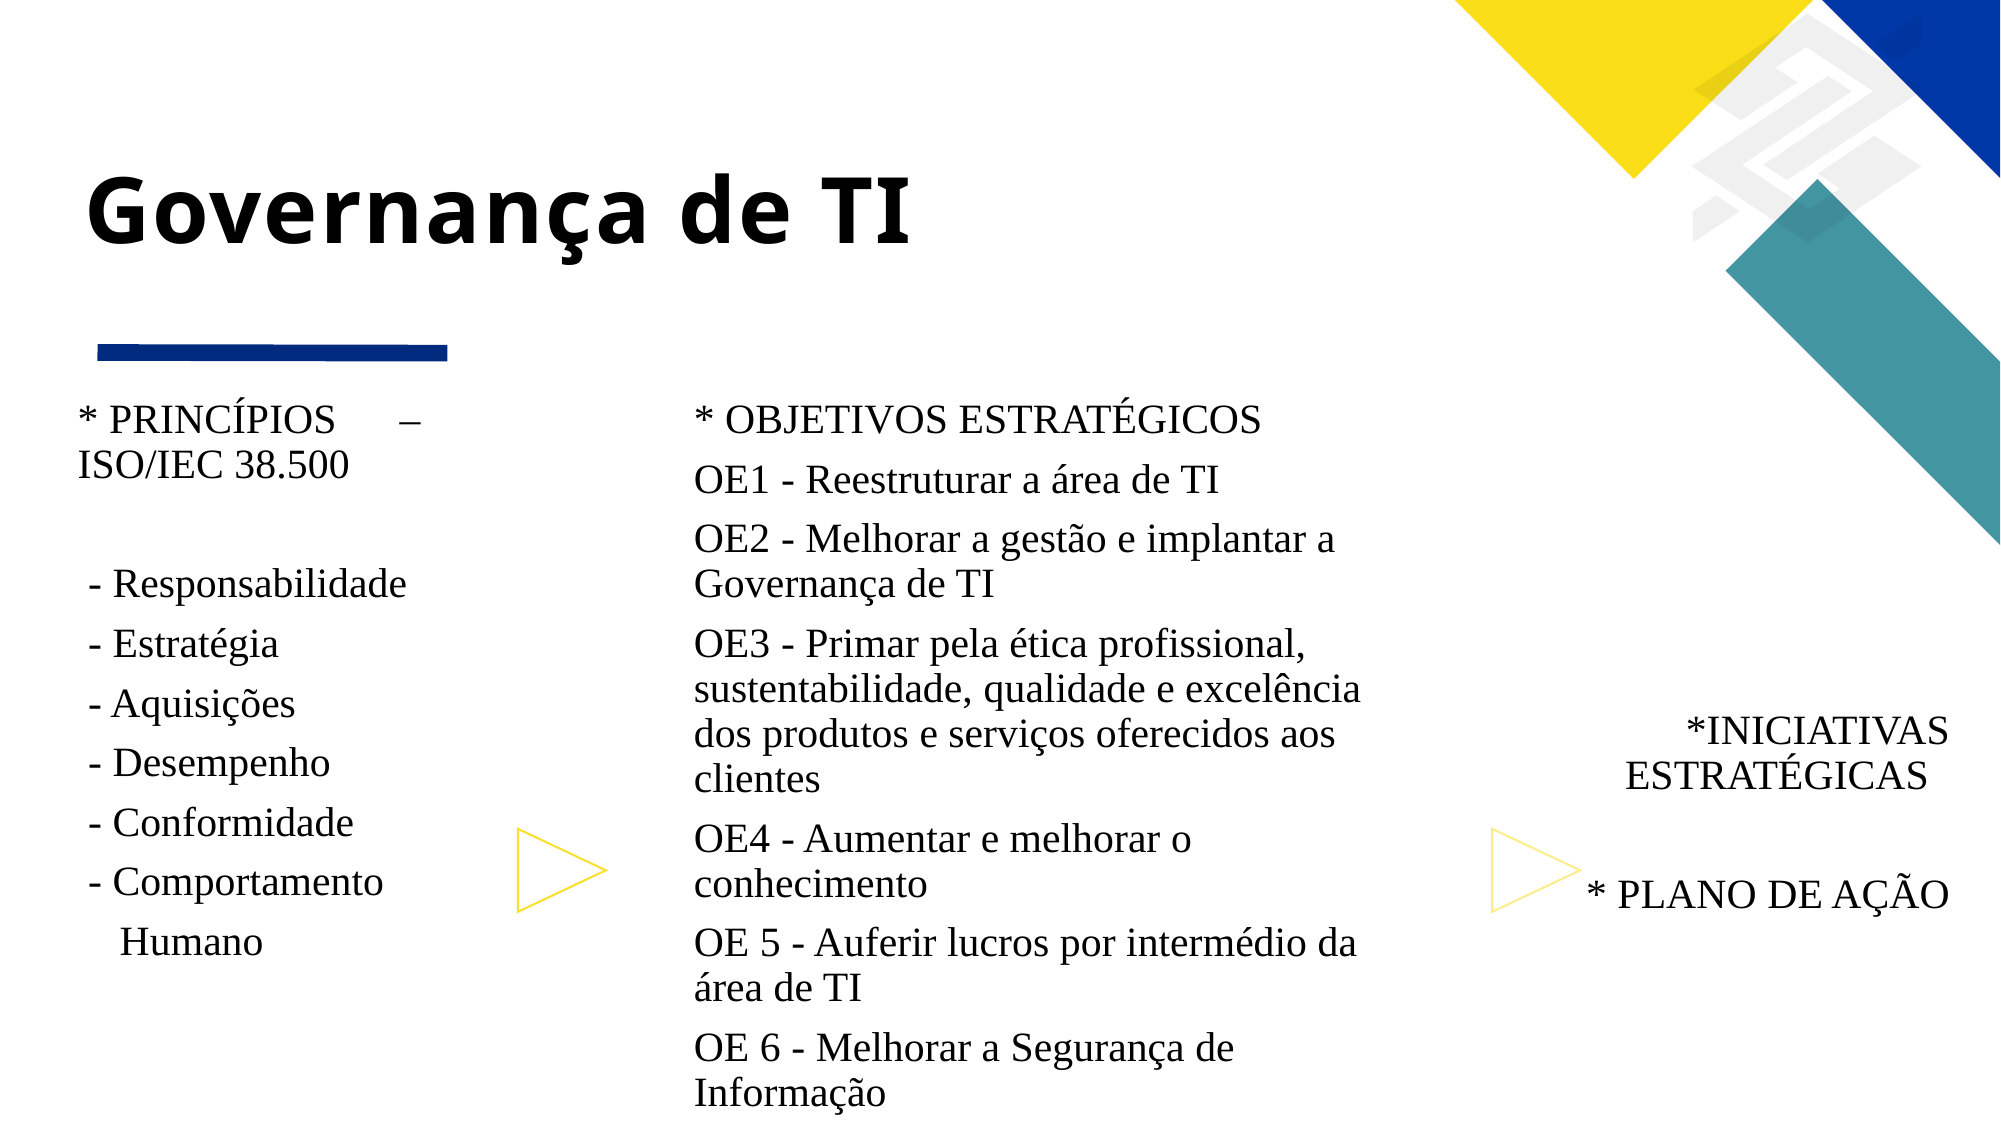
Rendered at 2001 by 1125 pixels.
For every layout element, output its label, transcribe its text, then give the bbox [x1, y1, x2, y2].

picture [1668, 0, 1947, 267]
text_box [0, 484, 1842, 1049]
title Governança de TI [84, 16, 1668, 262]
